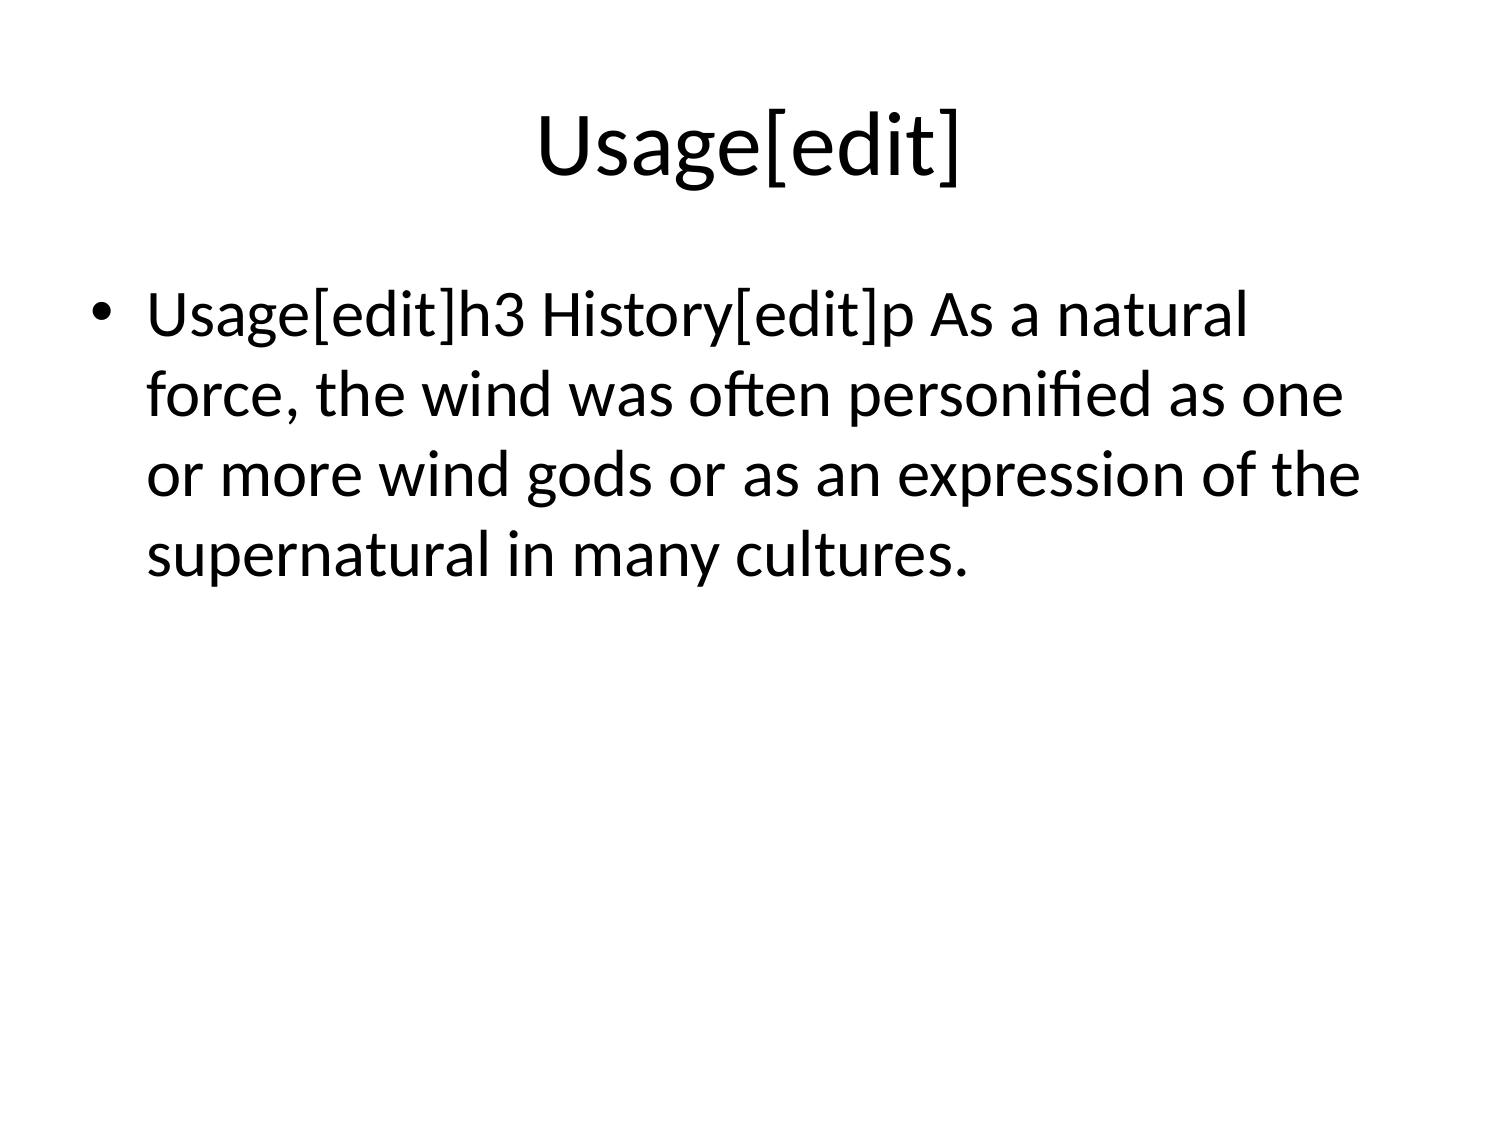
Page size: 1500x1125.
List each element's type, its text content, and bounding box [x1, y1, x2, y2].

title Usage[edit] [75, 45, 1425, 233]
list Usage[edit]h3 History[edit]p As a natural force, the wind was often personified as one or more wind gods or as an expression of the supernatural in many cultures. [75, 262, 1425, 1005]
